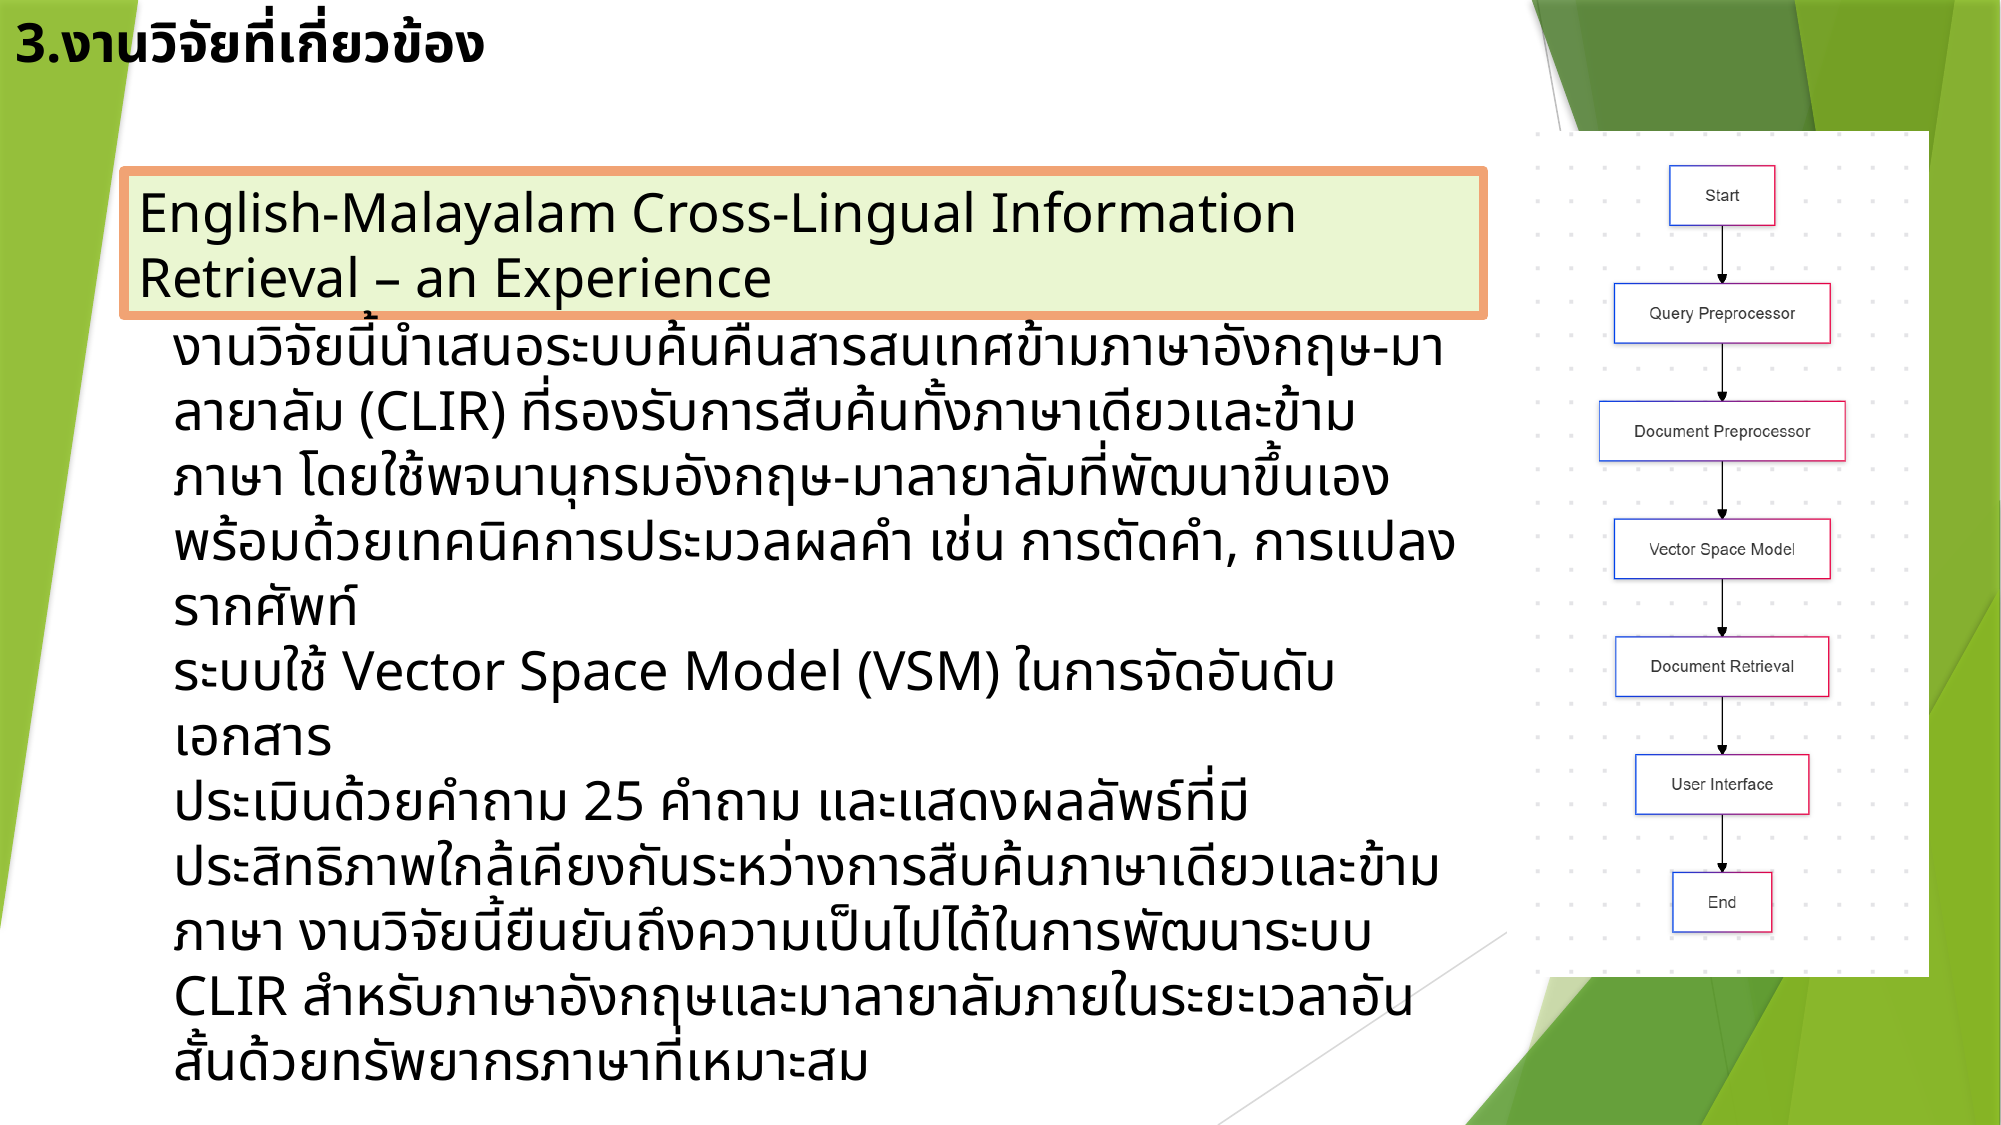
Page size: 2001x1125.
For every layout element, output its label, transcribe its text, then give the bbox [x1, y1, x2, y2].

text_box งานวิจัยนี้นำเสนอระบบค้นคืนสารสนเทศข้ามภาษาอังกฤษ-มาลายาลัม (CLIR) ที่รองรับการสืบค้นทั้งภาษาเดียวและข้ามภาษา โดยใช้พจนานุกรมอังกฤษ-มาลายาลัมที่พัฒนาขึ้นเอง พร้อมด้วยเทคนิคการประมวลผลคำ เช่น การตัดคำ, การแปลงรากศัพท์ ระบบใช้ Vector Space Model (VSM) ในการจัดอันดับเอกสาร ประเมินด้วยคำถาม 25 คำถาม และแสดงผลลัพธ์ที่มีประสิทธิภาพใกล้เคียงกันระหว่างการสืบค้นภาษาเดียวและข้ามภาษา งานวิจัยนี้ยืนยันถึงความเป็นไปได้ในการพัฒนาระบบ CLIR สำหรับภาษาอังกฤษและมาลายาลัมภายในระยะเวลาอันสั้นด้วยทรัพยากรภาษาที่เหมาะสม [159, 304, 1484, 1099]
text_box English-Malayalam Cross-Lingual Information Retrieval – an Experience [123, 171, 1484, 316]
title 3.งานวิจัยที่เกี่ยวข้อง [0, 0, 1172, 82]
picture [1506, 131, 1929, 977]
